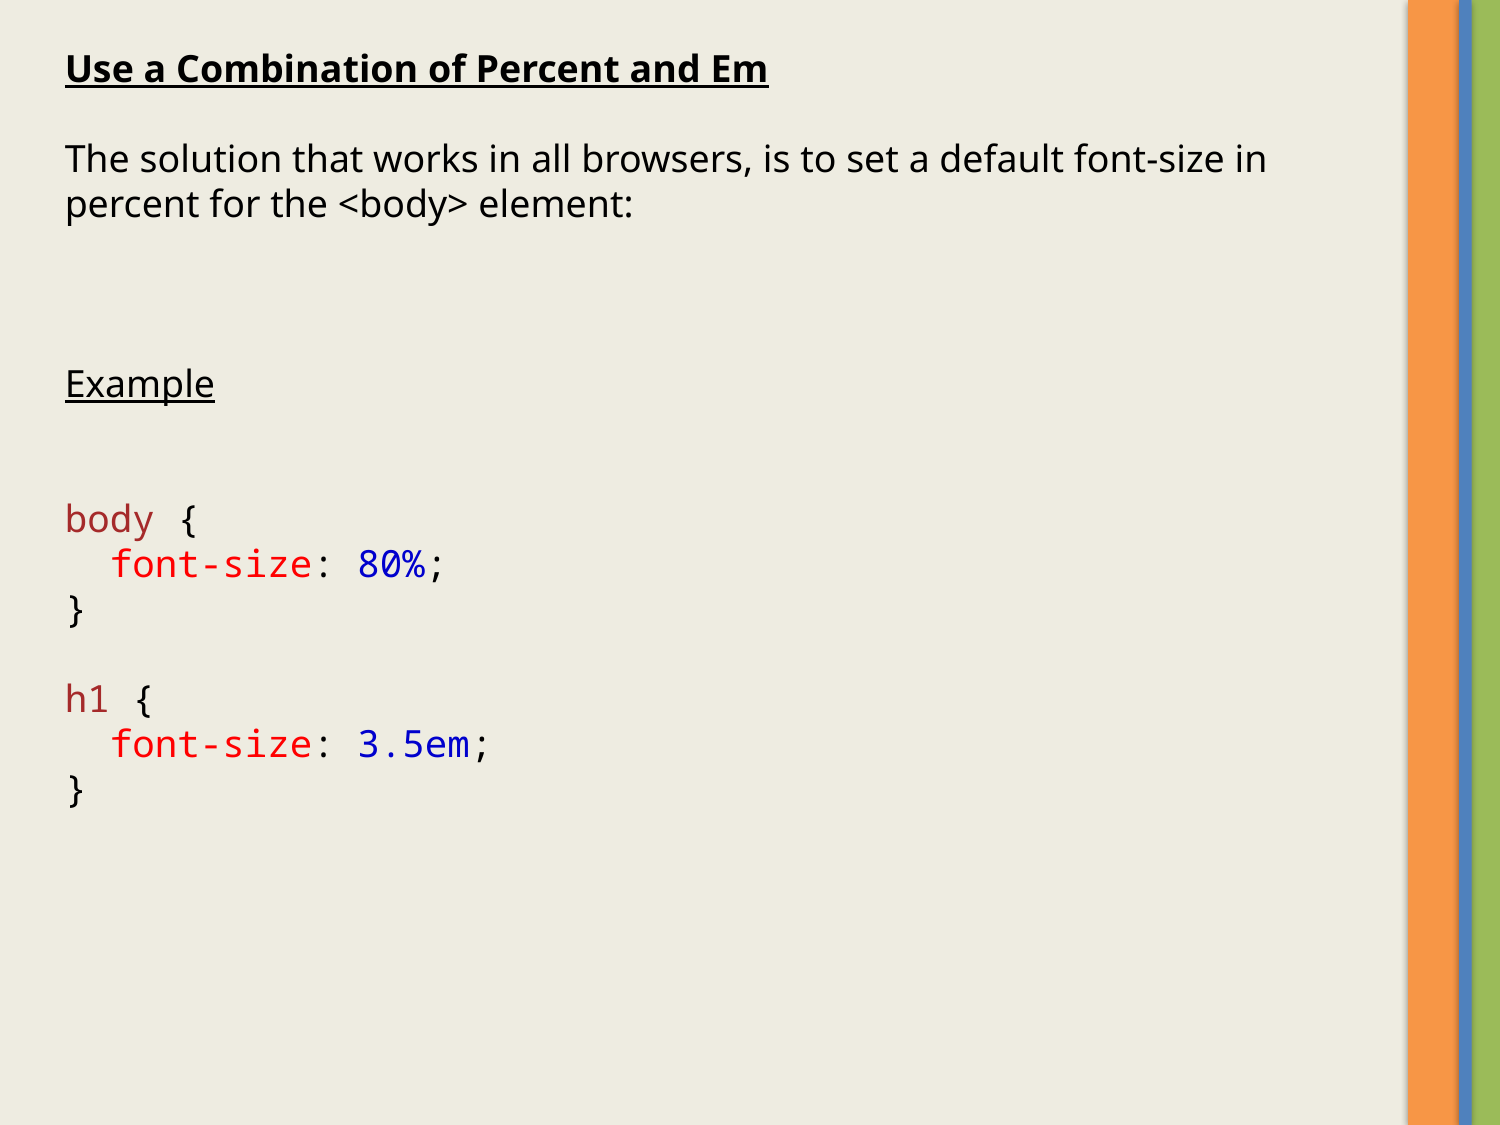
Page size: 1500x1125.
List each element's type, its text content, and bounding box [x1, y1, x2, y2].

text_box Use a Combination of Percent and Em The solution that works in all browsers, is to set a default font-size in percent for the <body> element: Example body { font-size: 80%; } h1 { font-size: 3.5em; } [49, 37, 1388, 908]
